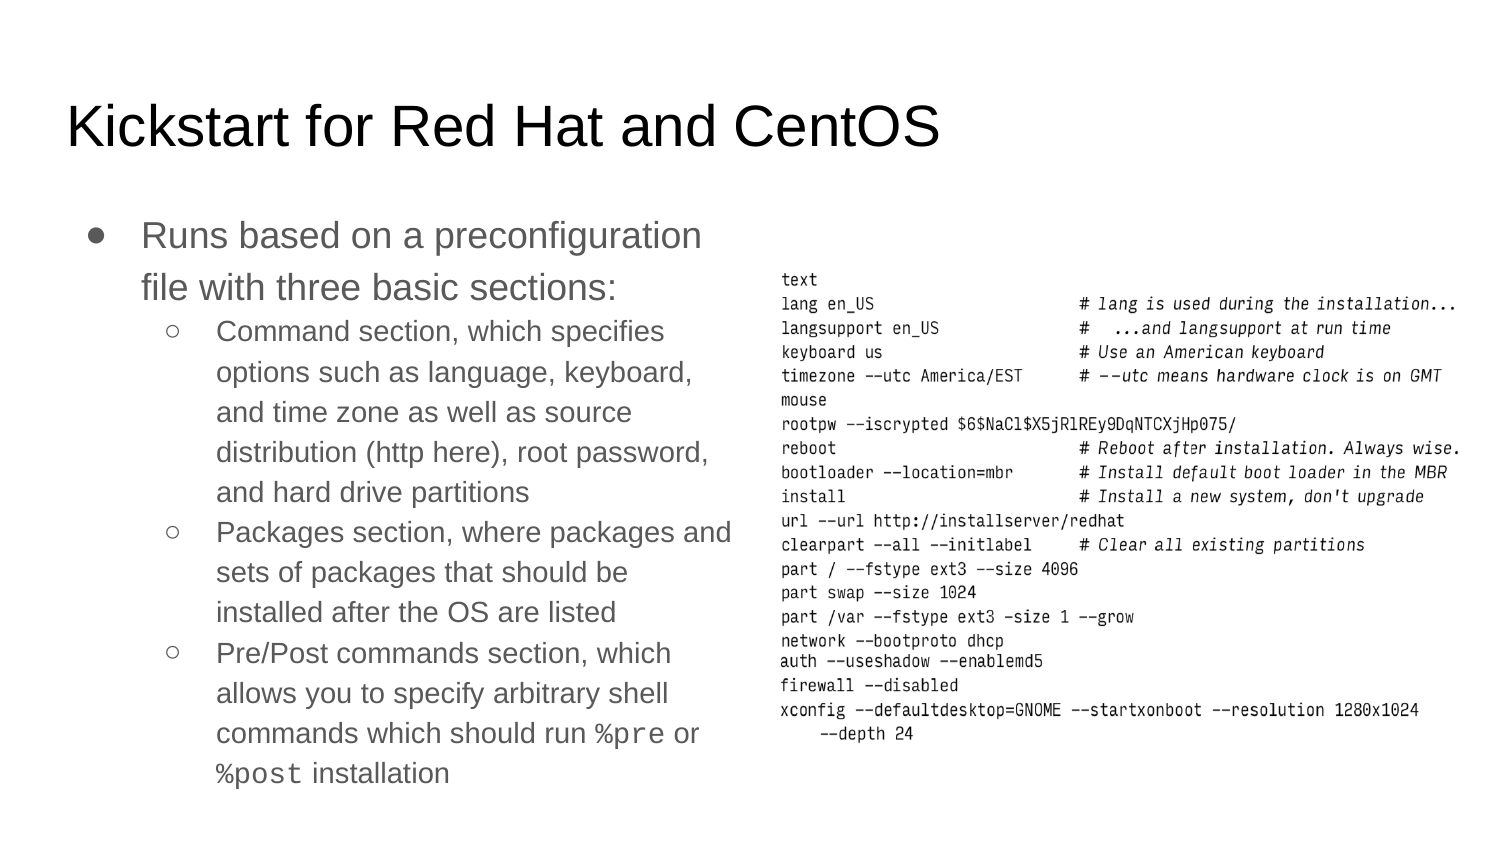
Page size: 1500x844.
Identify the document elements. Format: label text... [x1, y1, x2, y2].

title Kickstart for Red Hat and CentOS [51, 72, 1449, 167]
picture [773, 263, 1474, 750]
list Runs based on a preconfiguration file with three basic sections: Command section, which specifies options such as language, keyboard, and time zone as well as source distribution (http here), root password, and hard drive partitions Packages section, where packages and sets of packages that should be installed after the OS are listed Pre/Post commands section, which allows you to specify arbitrary shell commands which should run %pre or %post installation [51, 189, 750, 750]
